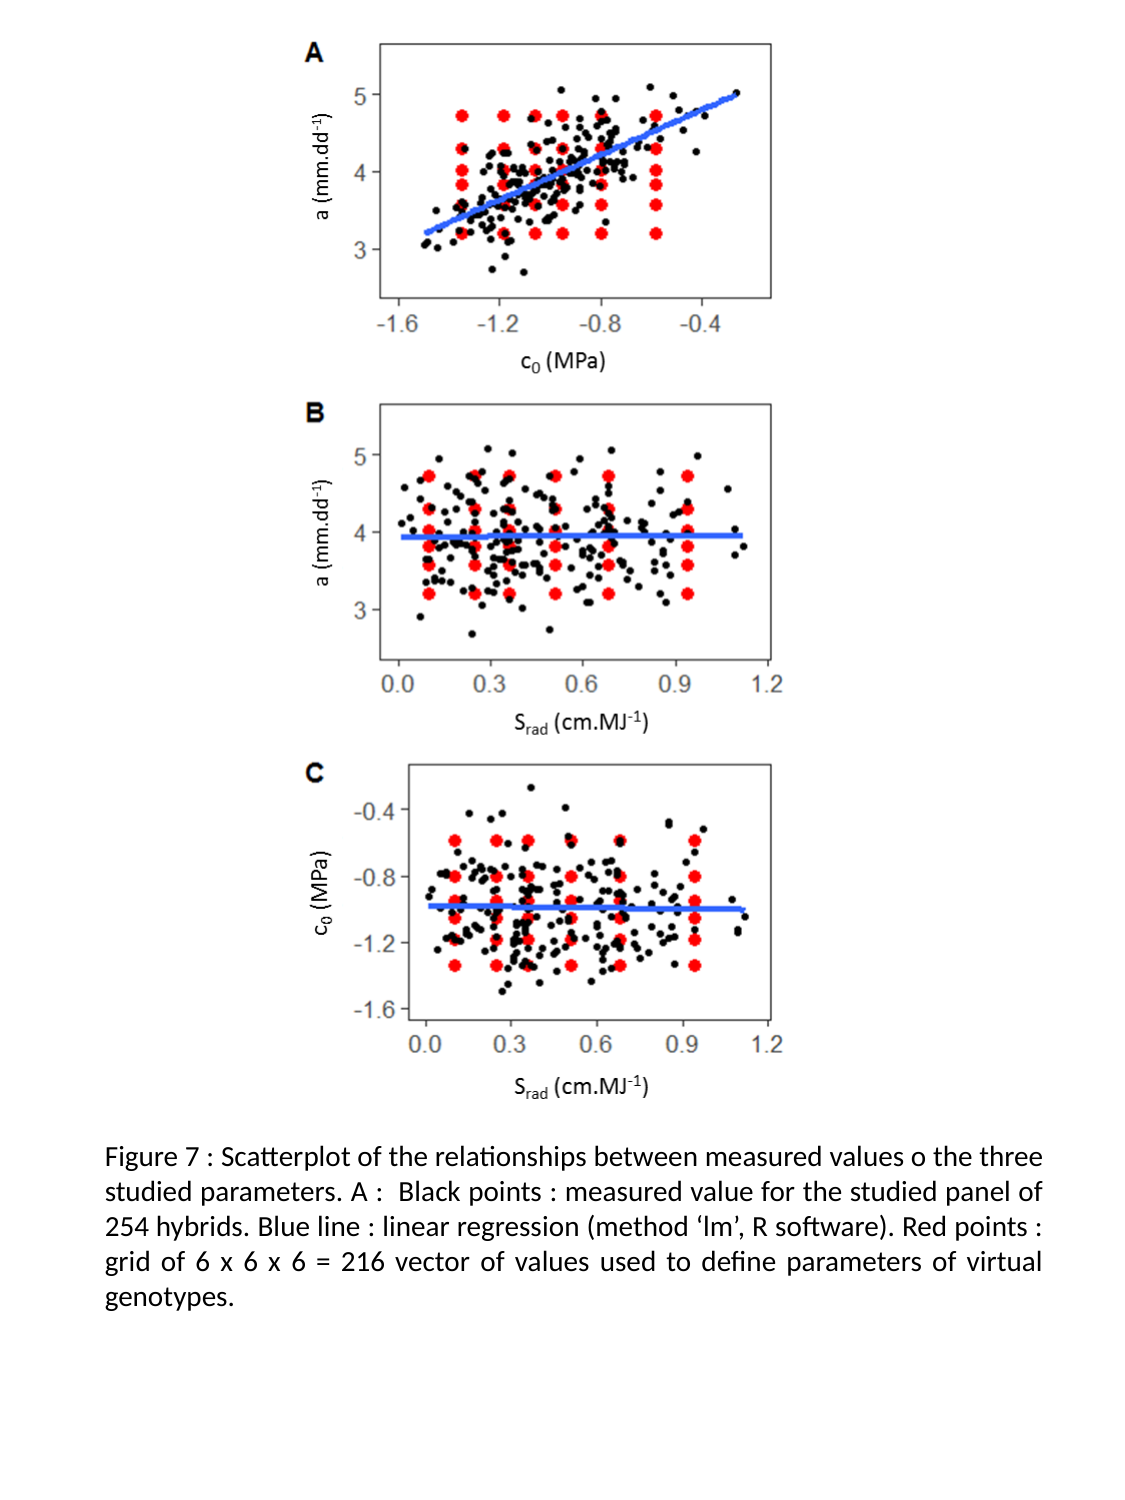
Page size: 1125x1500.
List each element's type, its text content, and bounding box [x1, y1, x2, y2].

picture [289, 29, 786, 1117]
text_box Figure 7 : Scatterplot of the relationships between measured values o the three studied parameters. A : Black points : measured value for the studied panel of 254 hybrids. Blue line : linear regression (method ‘lm’, R software). Red points : grid of 6 x 6 x 6 = 216 vector of values used to define parameters of virtual genotypes. [89, 1129, 1059, 1320]
